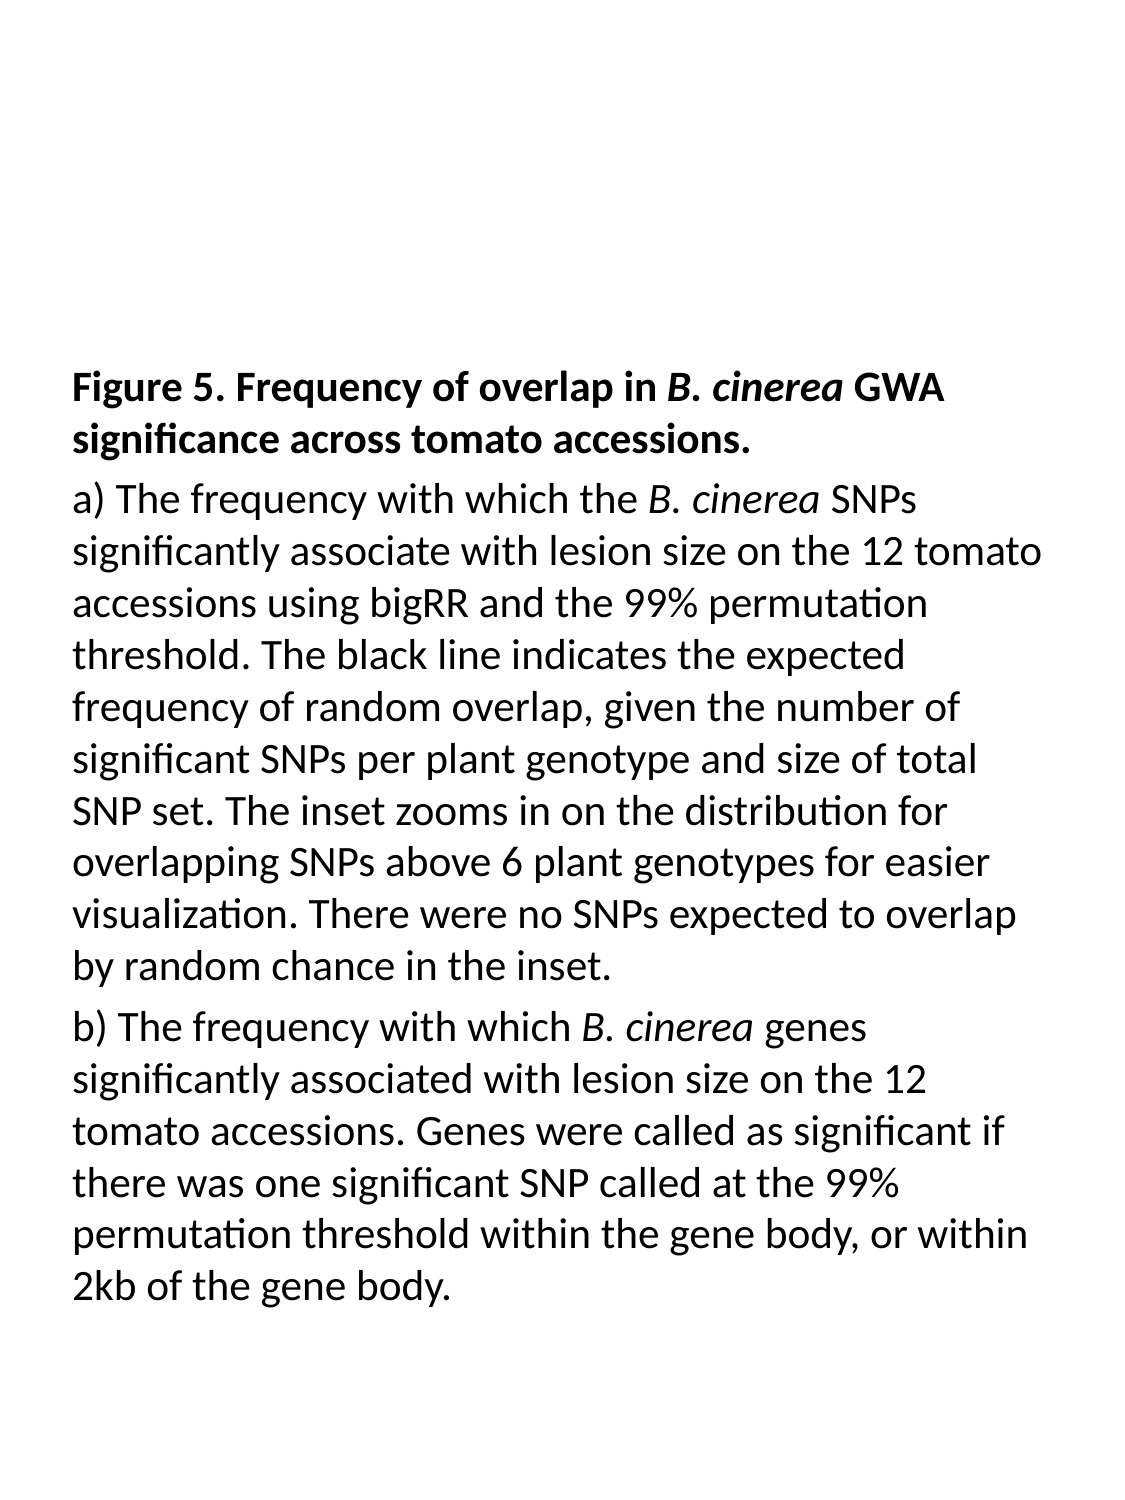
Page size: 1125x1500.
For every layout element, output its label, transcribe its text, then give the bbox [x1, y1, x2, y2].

list Figure 5. Frequency of overlap in B. cinerea GWA significance across tomato accessions. a) The frequency with which the B. cinerea SNPs significantly associate with lesion size on the 12 tomato accessions using bigRR and the 99% permutation threshold. The black line indicates the expected frequency of random overlap, given the number of significant SNPs per plant genotype and size of total SNP set. The inset zooms in on the distribution for overlapping SNPs above 6 plant genotypes for easier visualization. There were no SNPs expected to overlap by random chance in the inset. b) The frequency with which B. cinerea genes significantly associated with lesion size on the 12 tomato accessions. Genes were called as significant if there was one significant SNP called at the 99% permutation threshold within the gene body, or within 2kb of the gene body. [56, 350, 1069, 1340]
